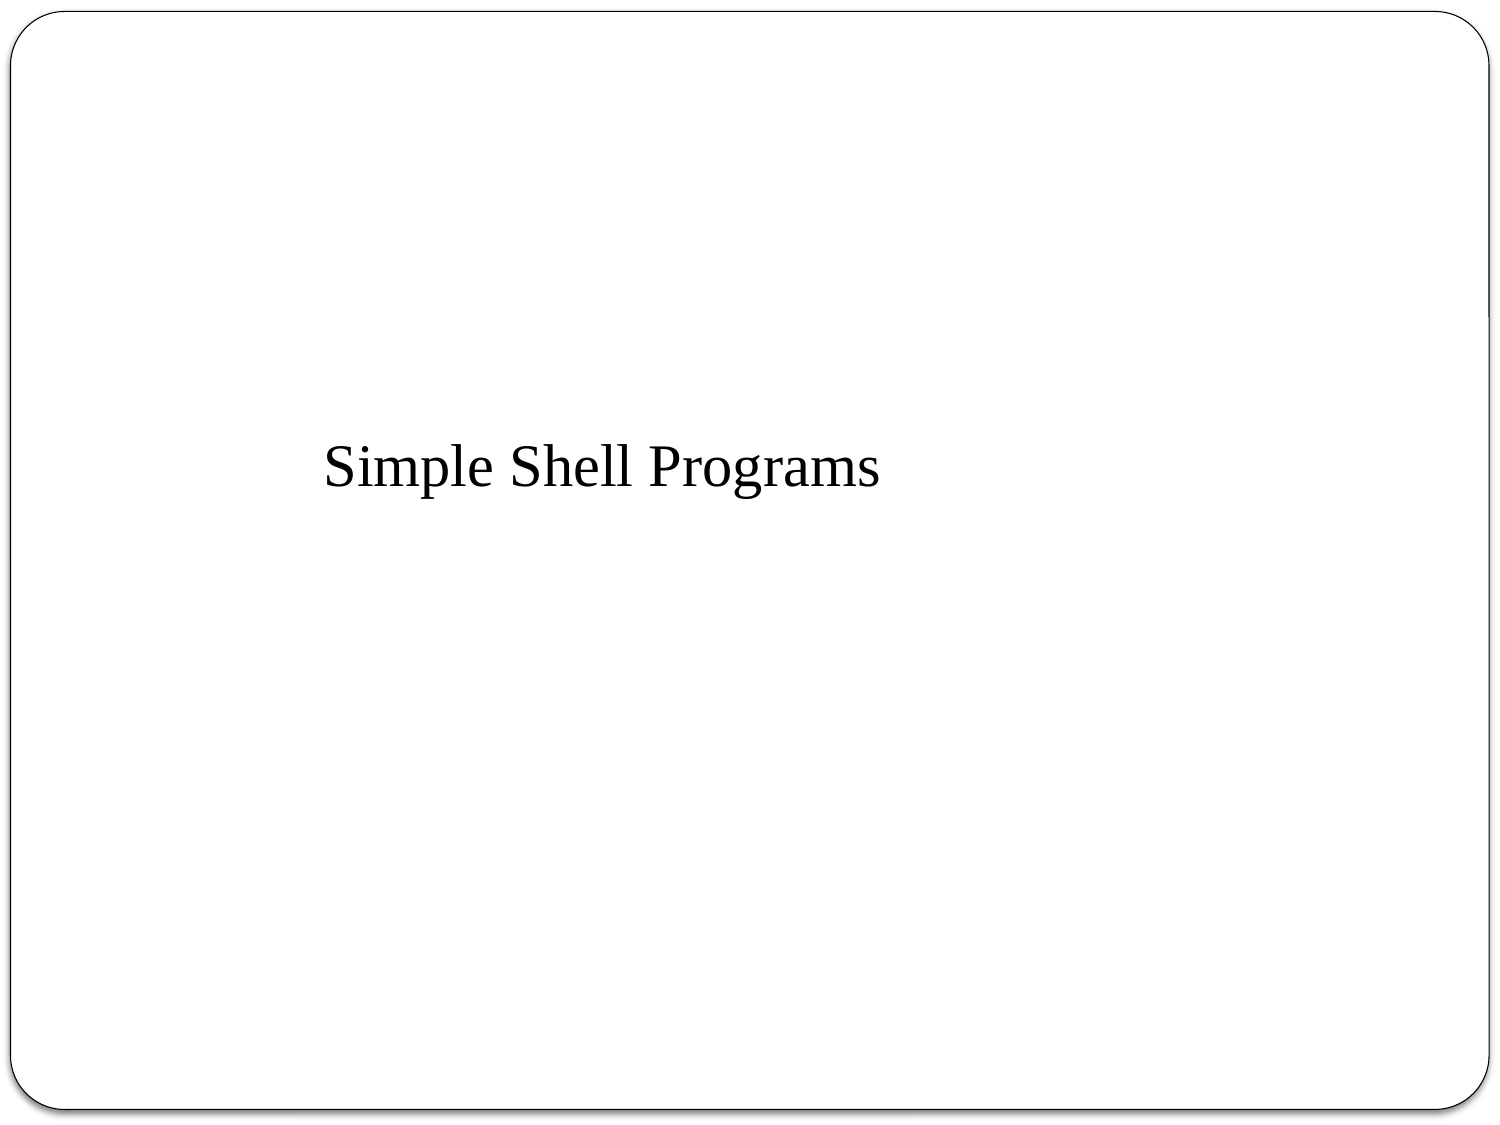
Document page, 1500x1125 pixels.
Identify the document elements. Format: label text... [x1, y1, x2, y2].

text_box Simple Shell Programs [309, 408, 1123, 506]
